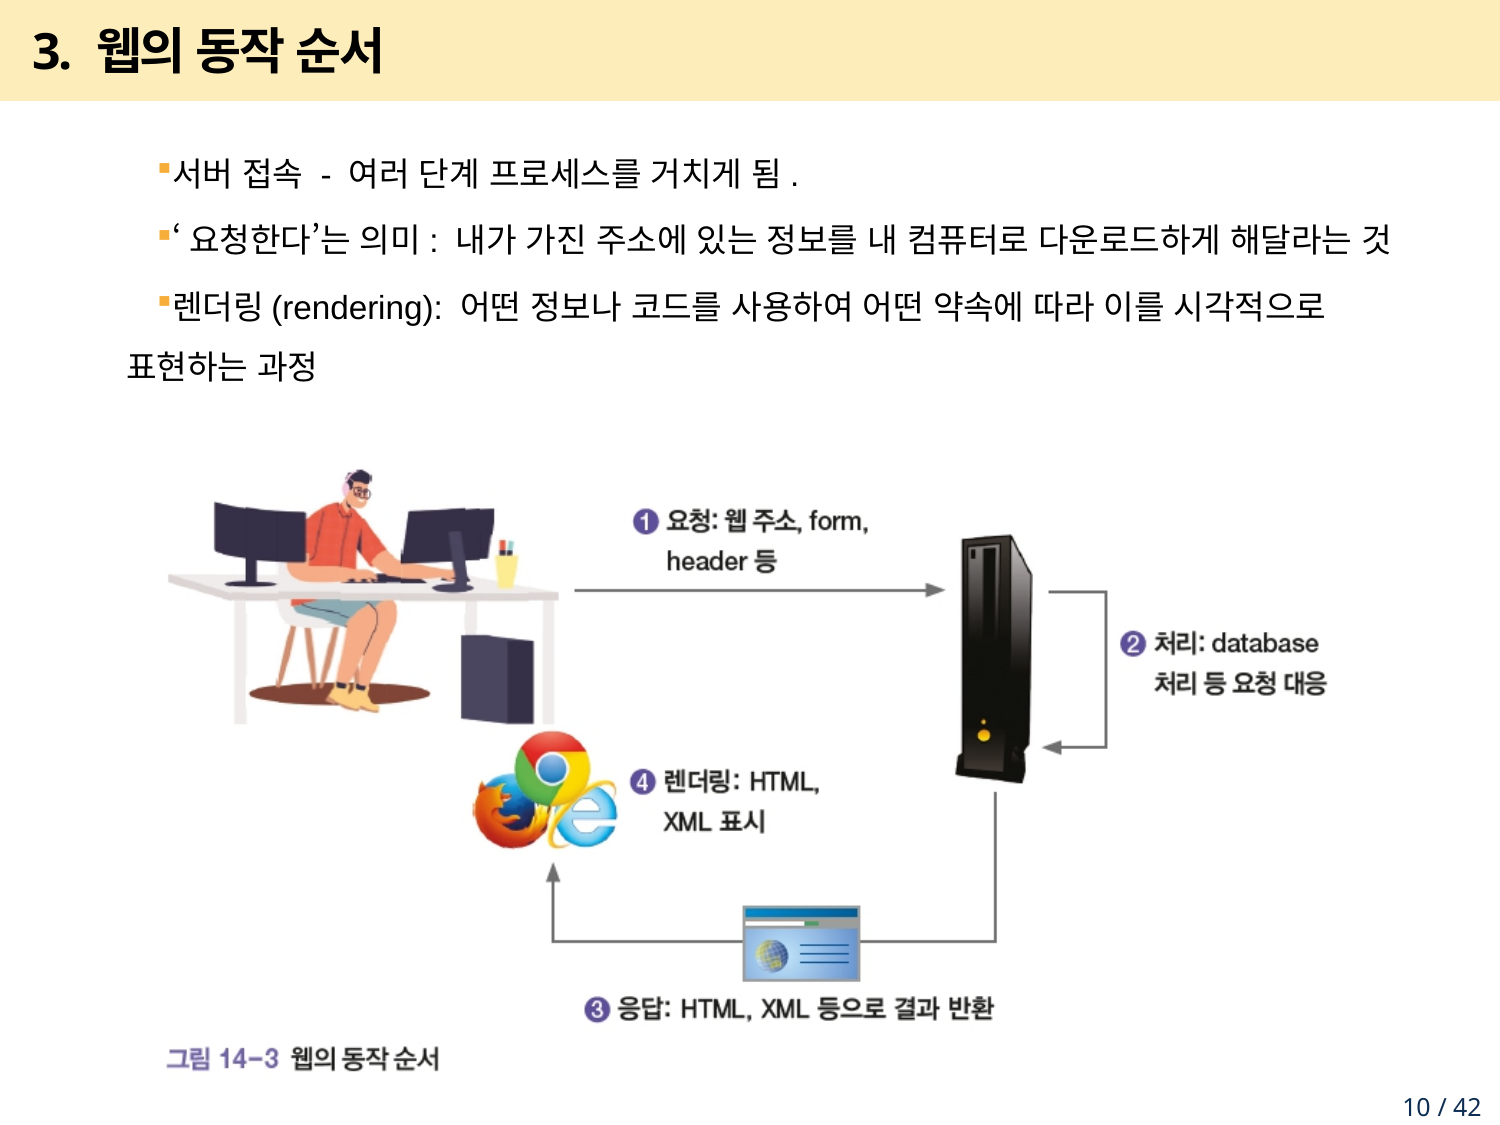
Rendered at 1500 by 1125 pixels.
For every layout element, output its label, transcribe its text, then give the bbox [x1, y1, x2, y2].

title 3. 웹의 동작 순서 [17, 10, 1295, 89]
text_box 서버 접속 - 여러 단계 프로세스를 거치게 됨. ‘요청한다’는 의미: 내가 가진 주소에 있는 정보를 내 컴퓨터로 다운로드하게 해달라는 것 렌더링(rendering): 어떤 정보나 코드를 사용하여 어떤 약속에 따라 이를 시각적으로 표현하는 과정 [53, 125, 1425, 1094]
picture [164, 467, 1336, 1077]
